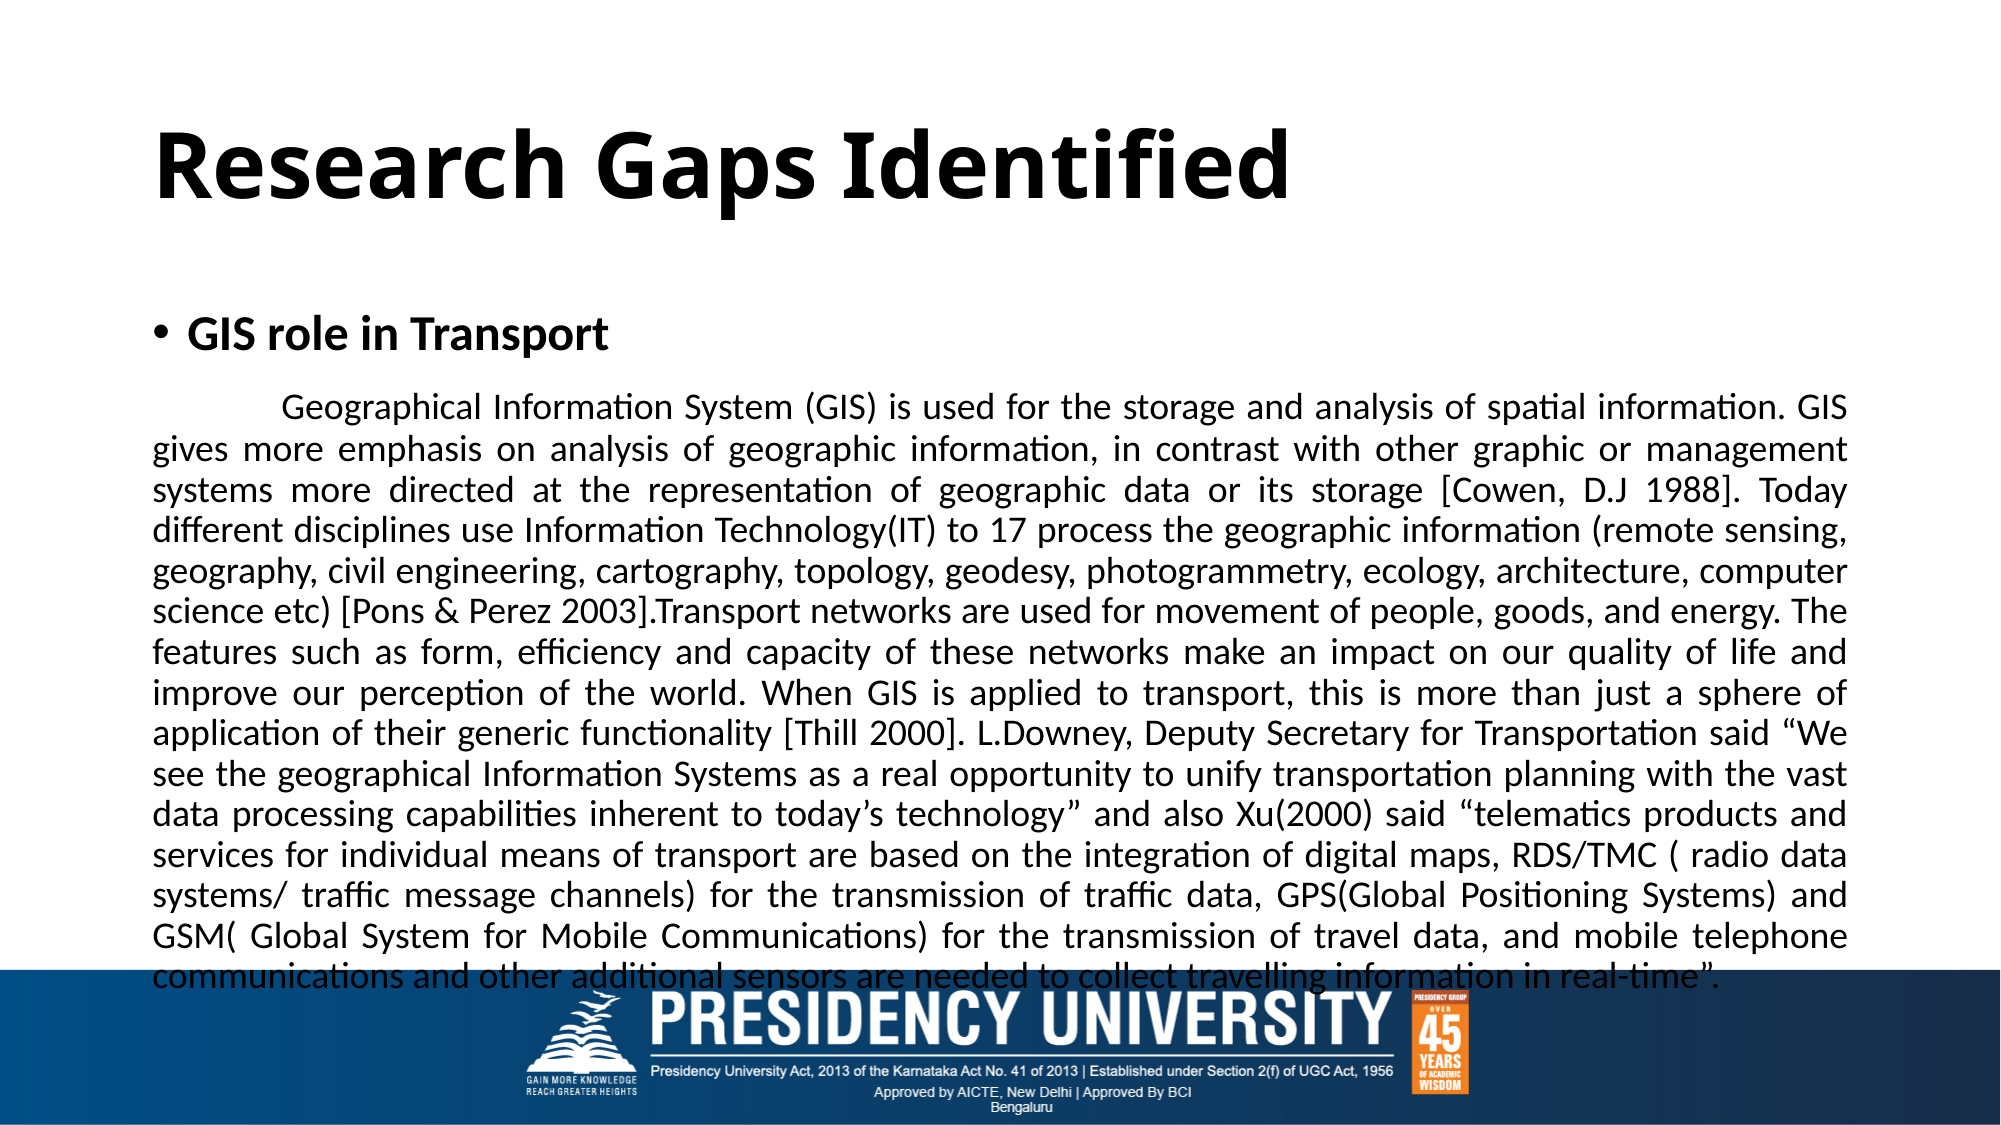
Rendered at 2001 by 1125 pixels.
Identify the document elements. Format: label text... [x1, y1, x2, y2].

title Research Gaps Identified [137, 59, 1863, 278]
list GIS role in Transport Geographical Information System (GIS) is used for the storage and analysis of spatial information. GIS gives more emphasis on analysis of geographic information, in contrast with other graphic or management systems more directed at the representation of geographic data or its storage [Cowen, D.J 1988]. Today different disciplines use Information Technology(IT) to 17 process the geographic information (remote sensing, geography, civil engineering, cartography, topology, geodesy, photogrammetry, ecology, architecture, computer science etc) [Pons & Perez 2003].Transport networks are used for movement of people, goods, and energy. The features such as form, efficiency and capacity of these networks make an impact on our quality of life and improve our perception of the world. When GIS is applied to transport, this is more than just a sphere of application of their generic functionality [Thill 2000]. L.Downey, Deputy Secretary for Transportation said “We see the geographical Information Systems as a real opportunity to unify transportation planning with the vast data processing capabilities inherent to today’s technology” and also Xu(2000) said “telematics products and services for individual means of transport are based on the integration of digital maps, RDS/TMC ( radio data systems/ traffic message channels) for the transmission of traffic data, GPS(Global Positioning Systems) and GSM( Global System for Mobile Communications) for the transmission of travel data, and mobile telephone communications and other additional sensors are needed to collect travelling information in real-time”. [137, 299, 1863, 1014]
picture [0, 0, 2001, 1125]
